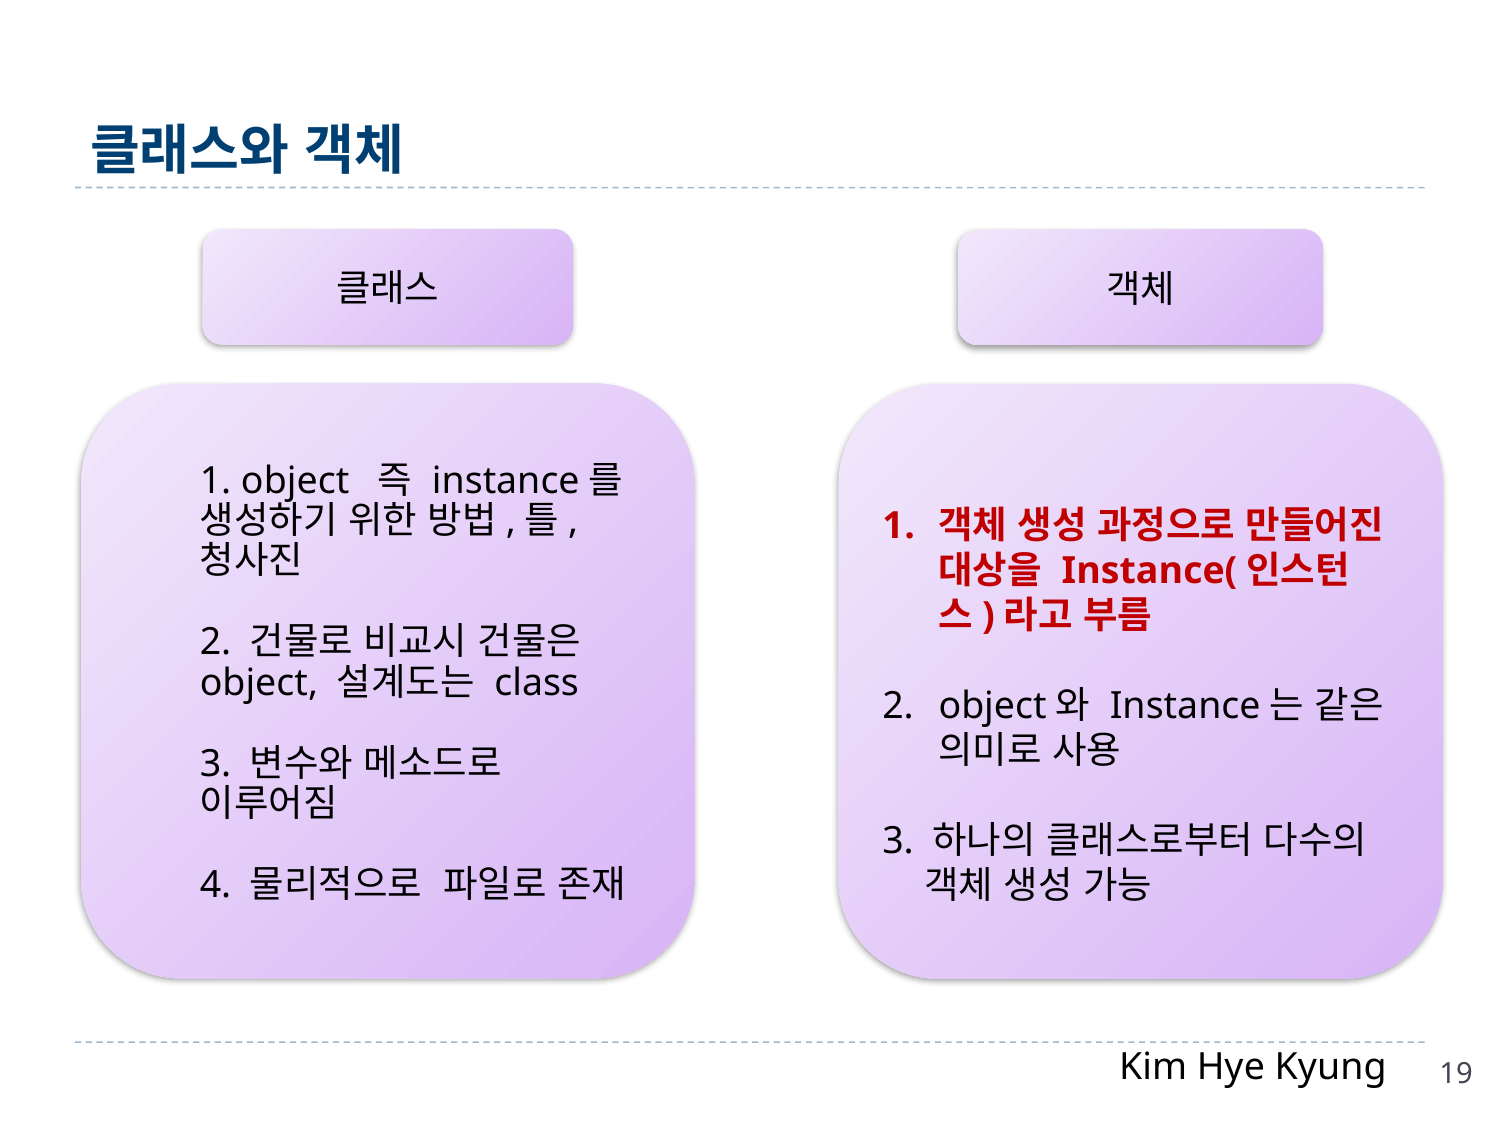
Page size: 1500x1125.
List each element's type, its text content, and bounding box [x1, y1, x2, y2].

title 클래스와 객체 [75, 24, 1425, 188]
text_box 클래스 [201, 228, 574, 346]
text_box 객체 생성 과정으로 만들어진 대상을 Instance(인스턴스)라고 부름 object와 Instance는 같은 의미로 사용 3. 하나의 클래스로부터 다수의 객체 생성 가능 [837, 383, 1444, 980]
text_box 1. object 즉 instance를 생성하기 위한 방법,틀,청사진 2. 건물로 비교시 건물은 object, 설계도는 class 3. 변수와 메소드로 이루어짐 4. 물리적으로 파일로 존재 [80, 382, 695, 979]
slide_number 19 [1424, 1046, 1500, 1107]
text_box 객체 [957, 228, 1324, 346]
